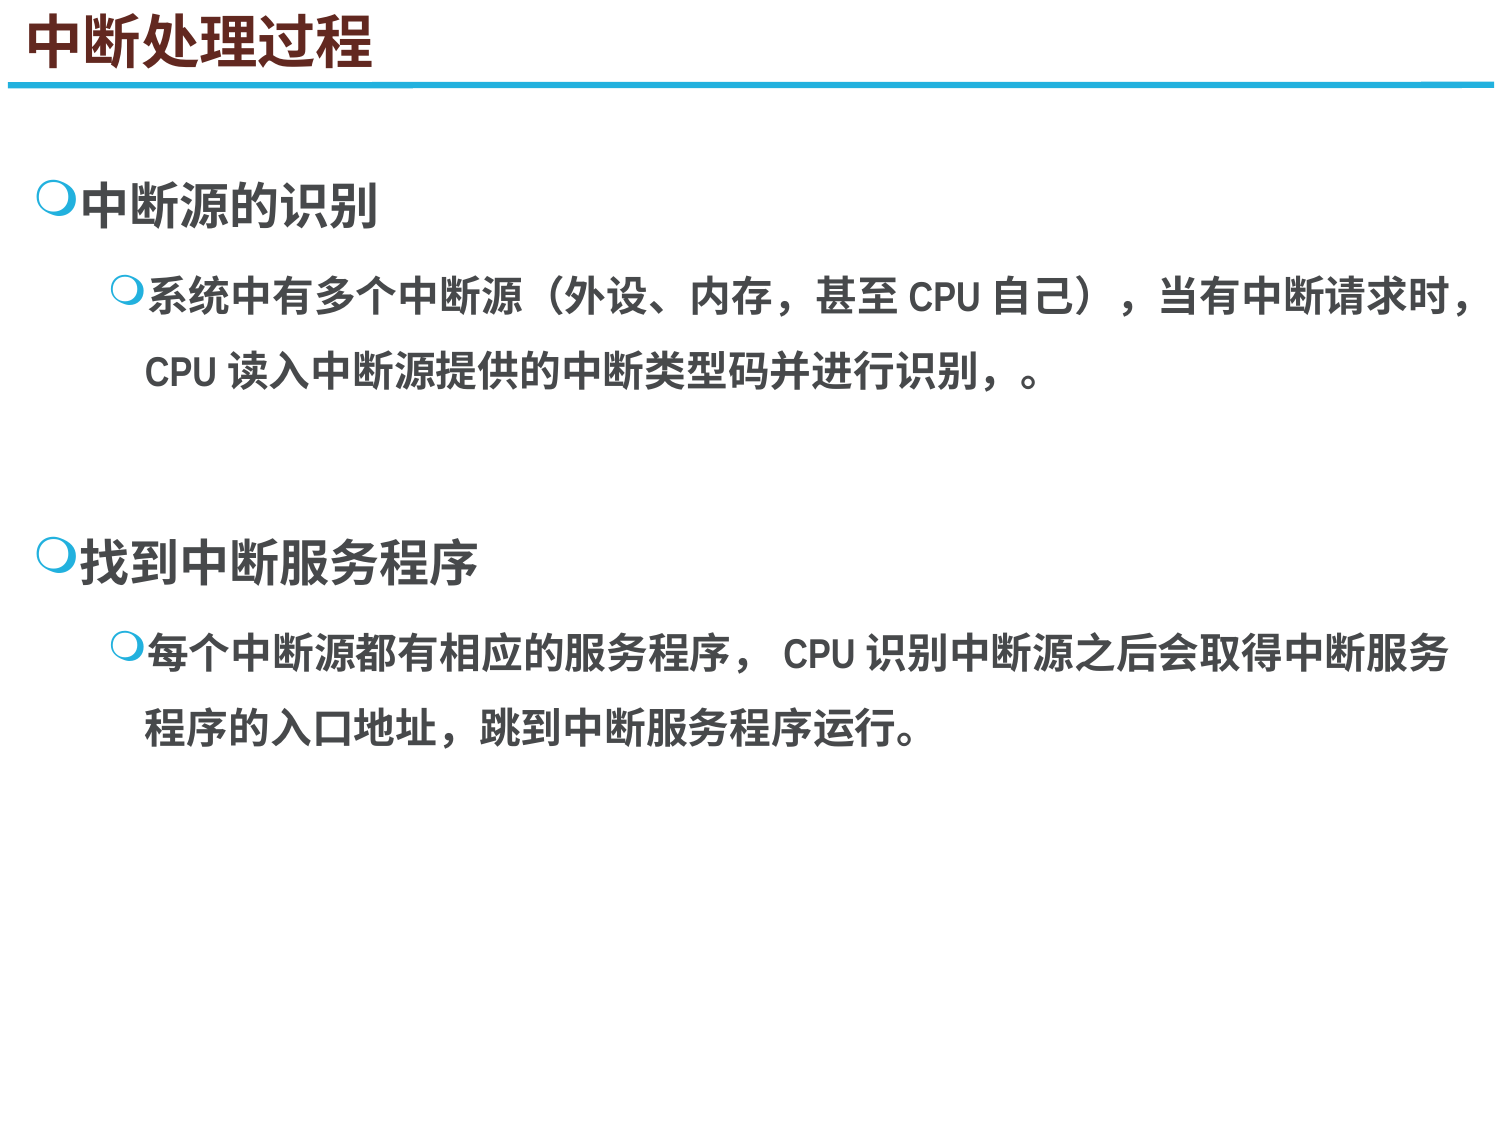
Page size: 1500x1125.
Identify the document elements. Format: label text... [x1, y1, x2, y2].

text_box 中断源的识别 系统中有多个中断源（外设、内存，甚至CPU自己），当有中断请求时，CPU读入中断源提供的中断类型码并进行识别，。 找到中断服务程序 每个中断源都有相应的服务程序，CPU识别中断源之后会取得中断服务程序的入口地址，跳到中断服务程序运行。 [17, 137, 1500, 1059]
text_box 中断处理过程 [9, 3, 1388, 86]
